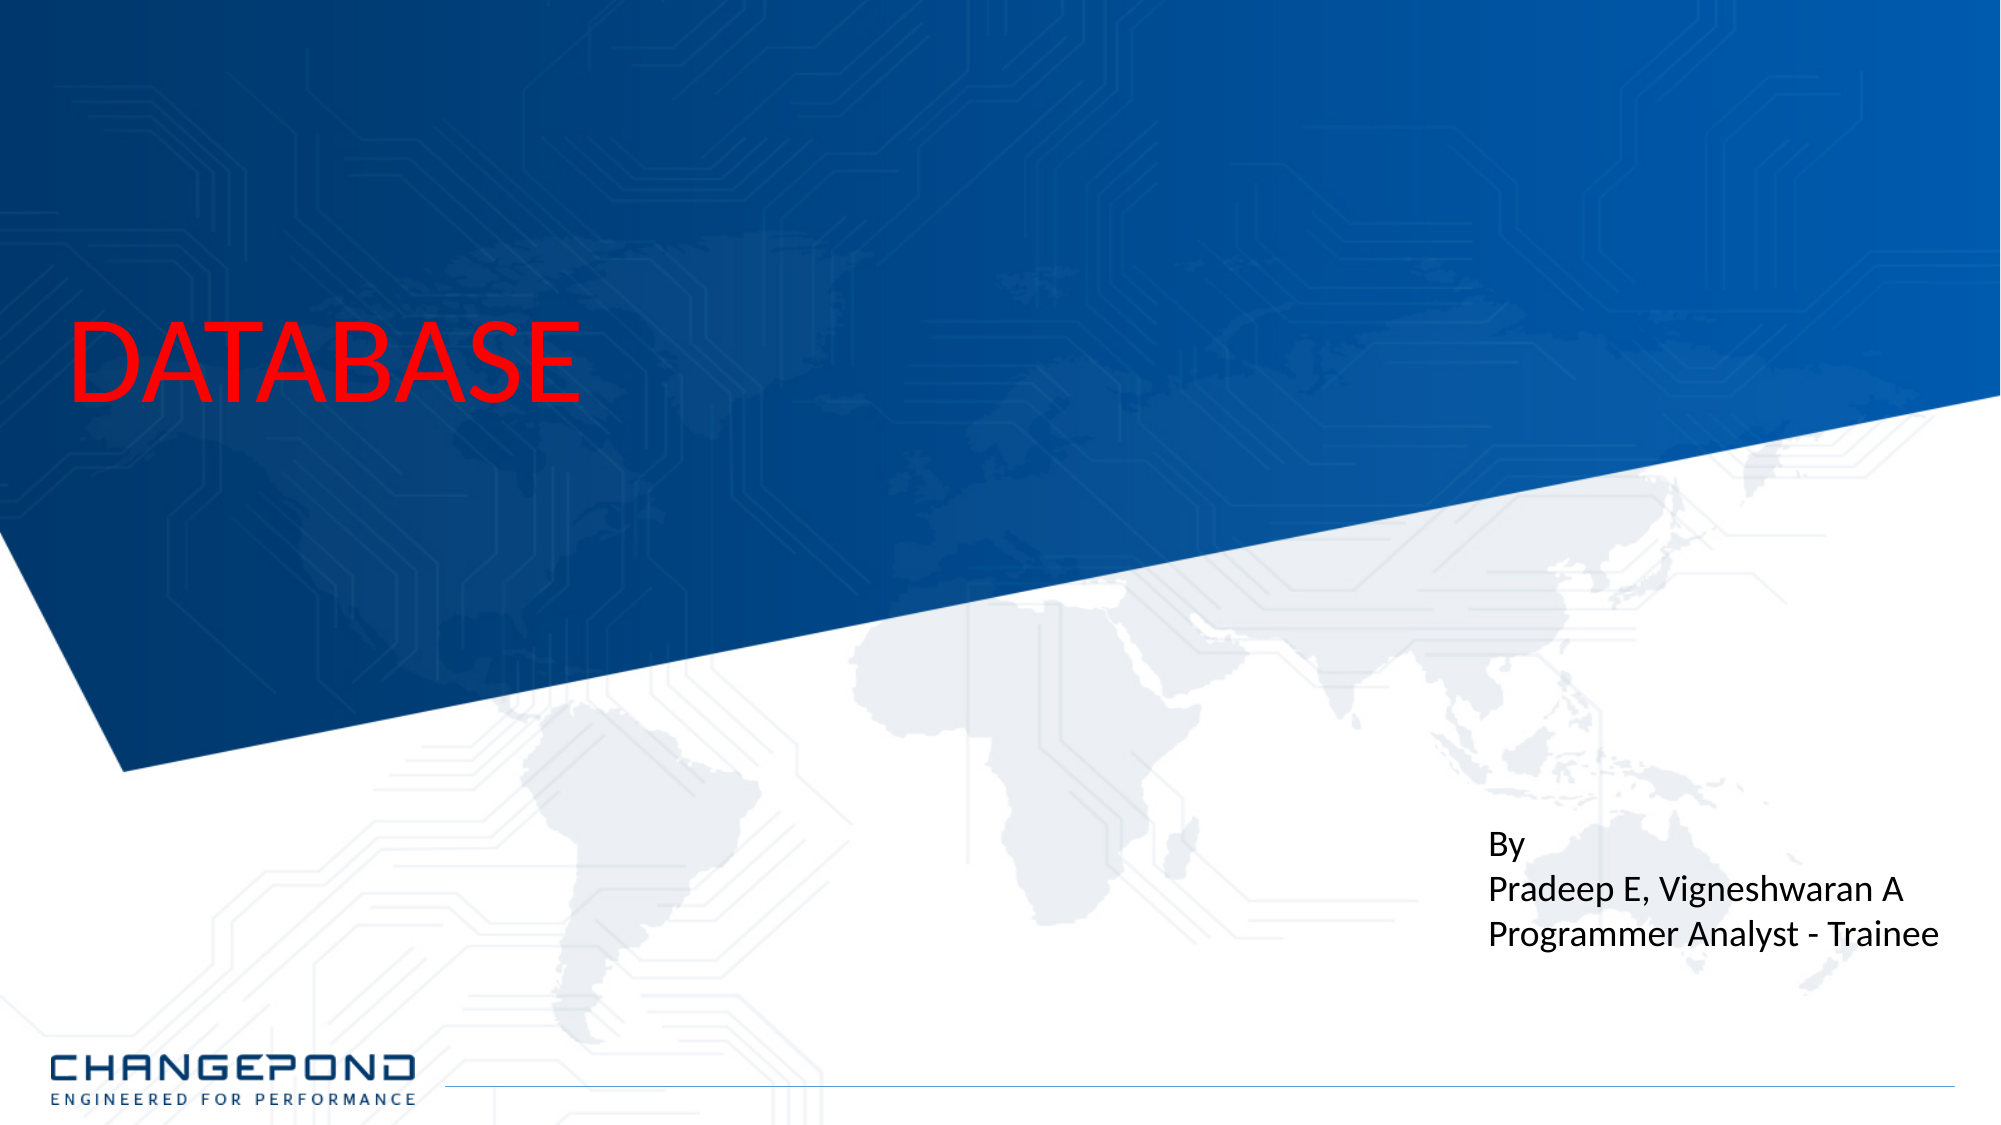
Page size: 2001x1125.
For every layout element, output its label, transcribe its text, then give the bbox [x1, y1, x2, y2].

title DATABASE [51, 170, 1934, 437]
picture [0, 0, 2001, 1125]
list [51, 455, 1085, 796]
text_box By Pradeep E, Vigneshwaran A Programmer Analyst - Trainee [1473, 811, 1982, 1007]
